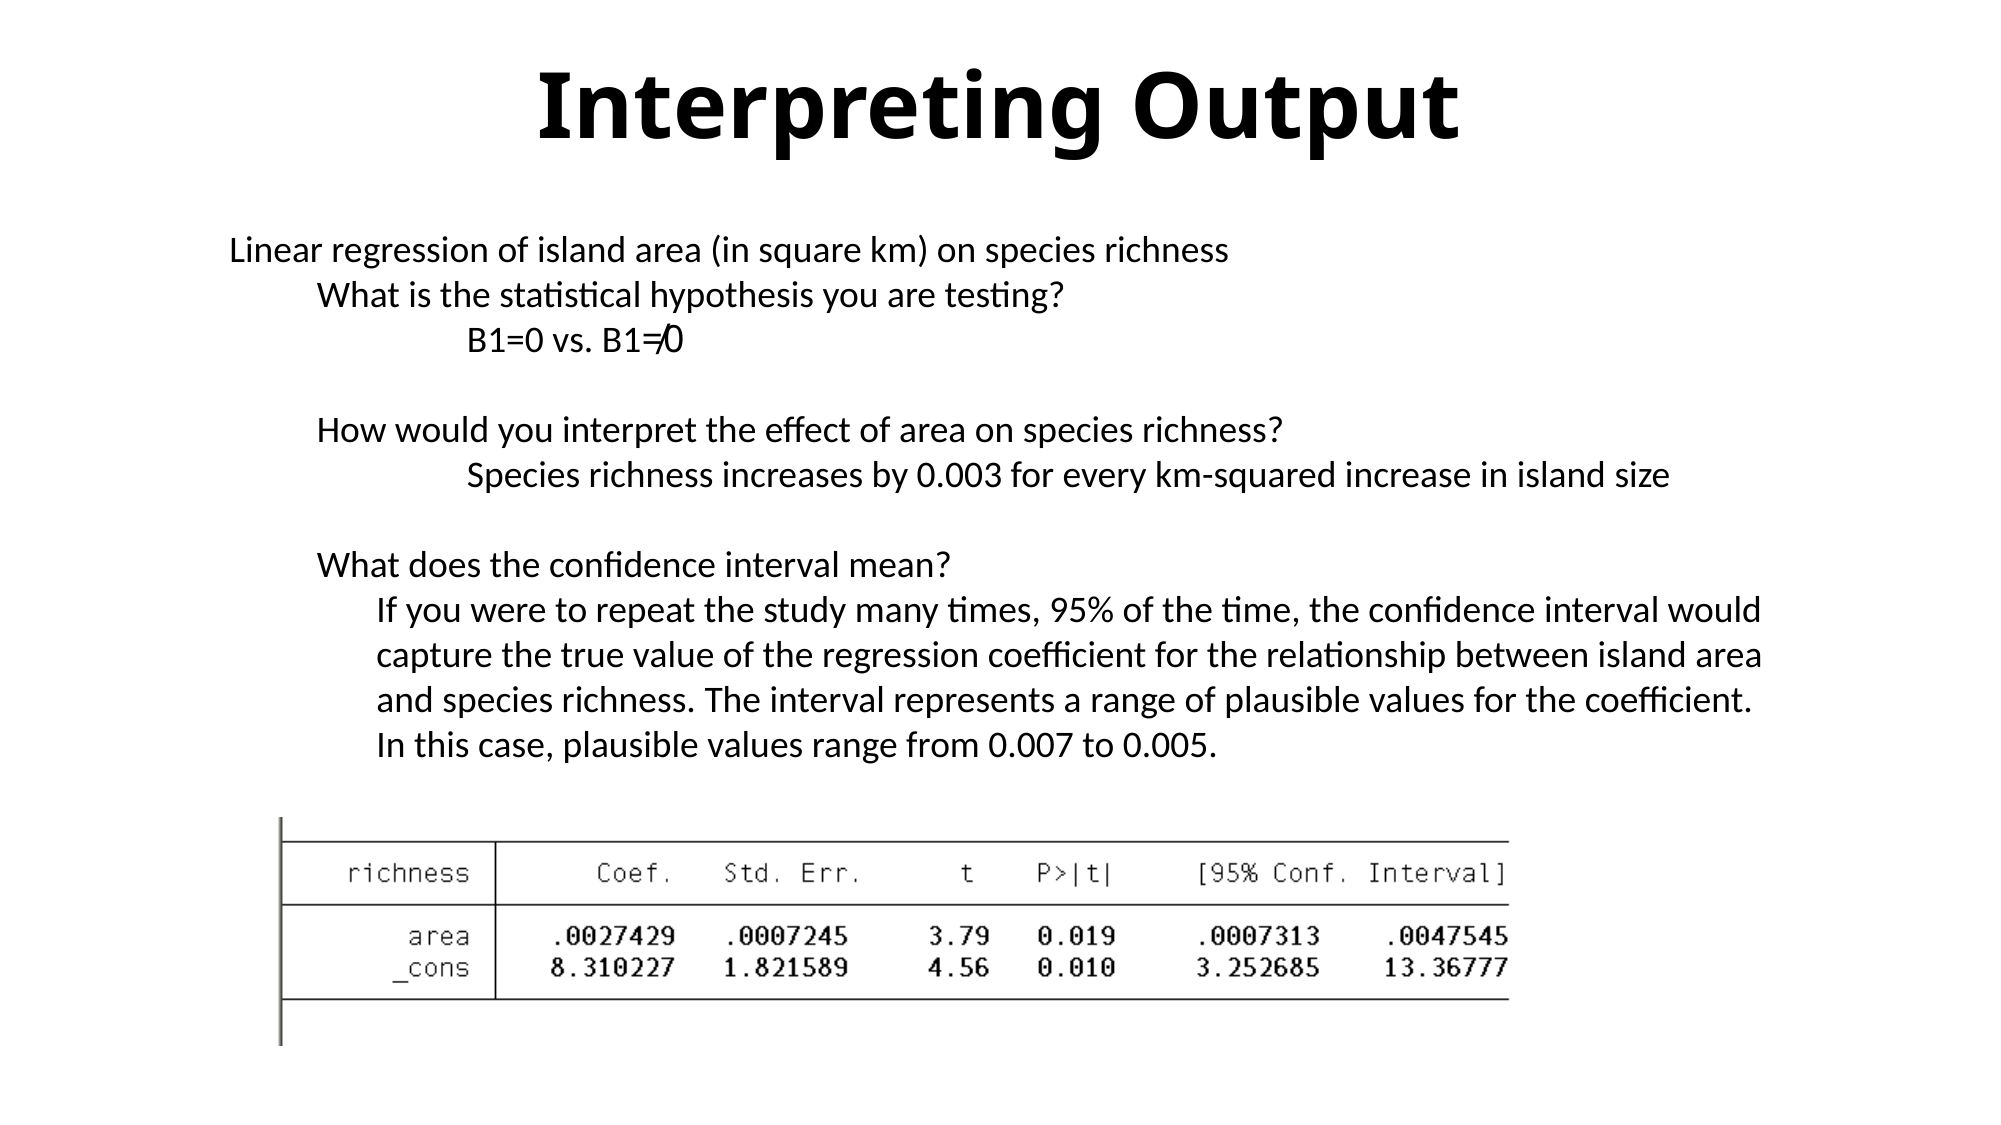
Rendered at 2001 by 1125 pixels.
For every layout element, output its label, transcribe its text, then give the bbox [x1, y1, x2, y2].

text_box Linear regression of island area (in square km) on species richness What is the statistical hypothesis you are testing? B1=0 vs. B1≠0 How would you interpret the effect of area on species richness? Species richness increases by 0.003 for every km-squared increase in island size What does the confidence interval mean? If you were to repeat the study many times, 95% of the time, the confidence interval would capture the true value of the regression coefficient for the relationship between island area and species richness. The interval represents a range of plausible values for the coefficient. In this case, plausible values range from 0.007 to 0.005. [214, 217, 1786, 773]
picture [277, 817, 1591, 1046]
title Interpreting Output [137, 0, 1863, 218]
